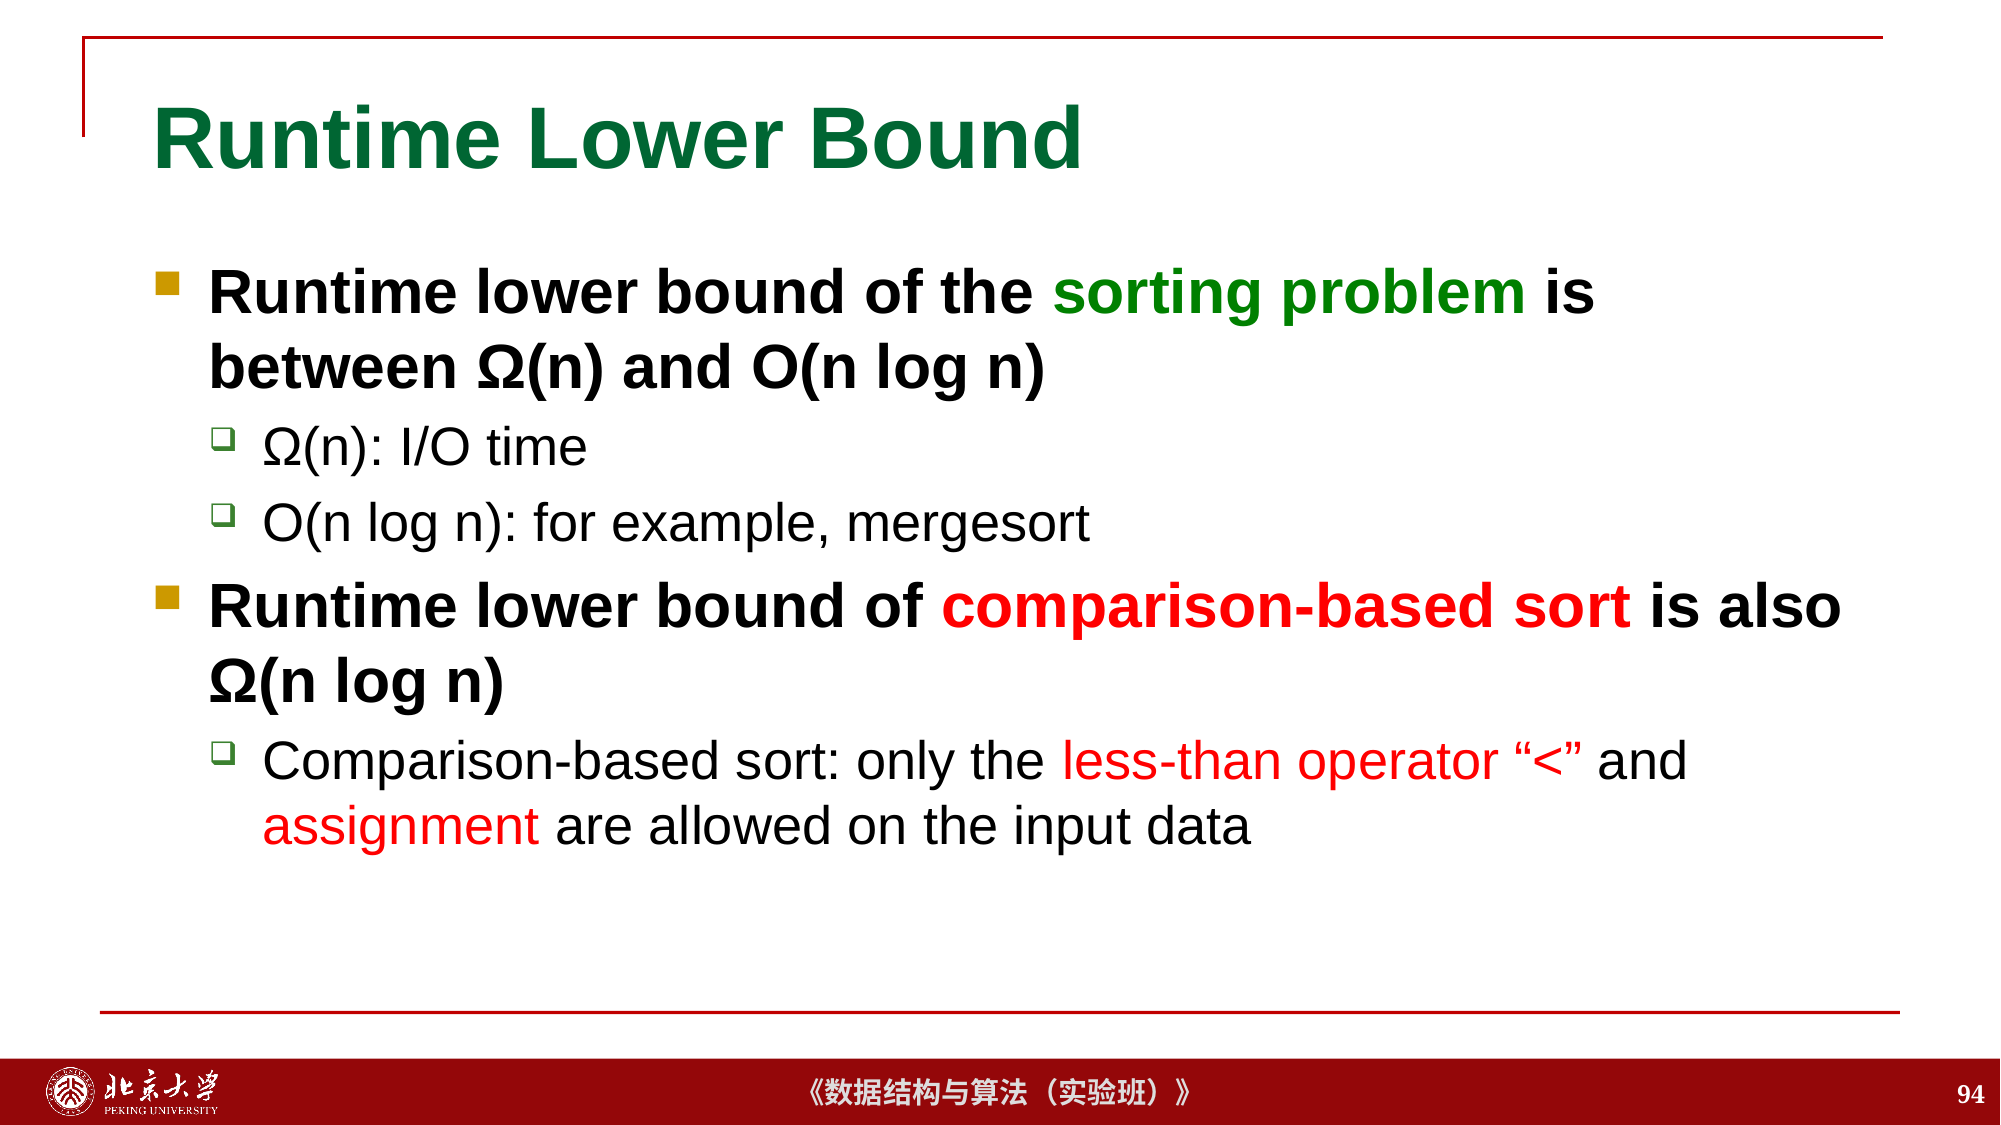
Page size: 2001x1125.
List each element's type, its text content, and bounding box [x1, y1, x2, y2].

slide_number 94 [1550, 1065, 2000, 1125]
list Runtime lower bound of the sorting problem is between Ω(n) and O(n log n) Ω(n): I/O time O(n log n): for example, mergesort Runtime lower bound of comparison-based sort is also Ω(n log n) Comparison-based sort: only the less-than operator “<” and assignment are allowed on the input data [137, 243, 1863, 1017]
title Runtime Lower Bound [137, 59, 1863, 209]
picture [46, 1067, 218, 1116]
